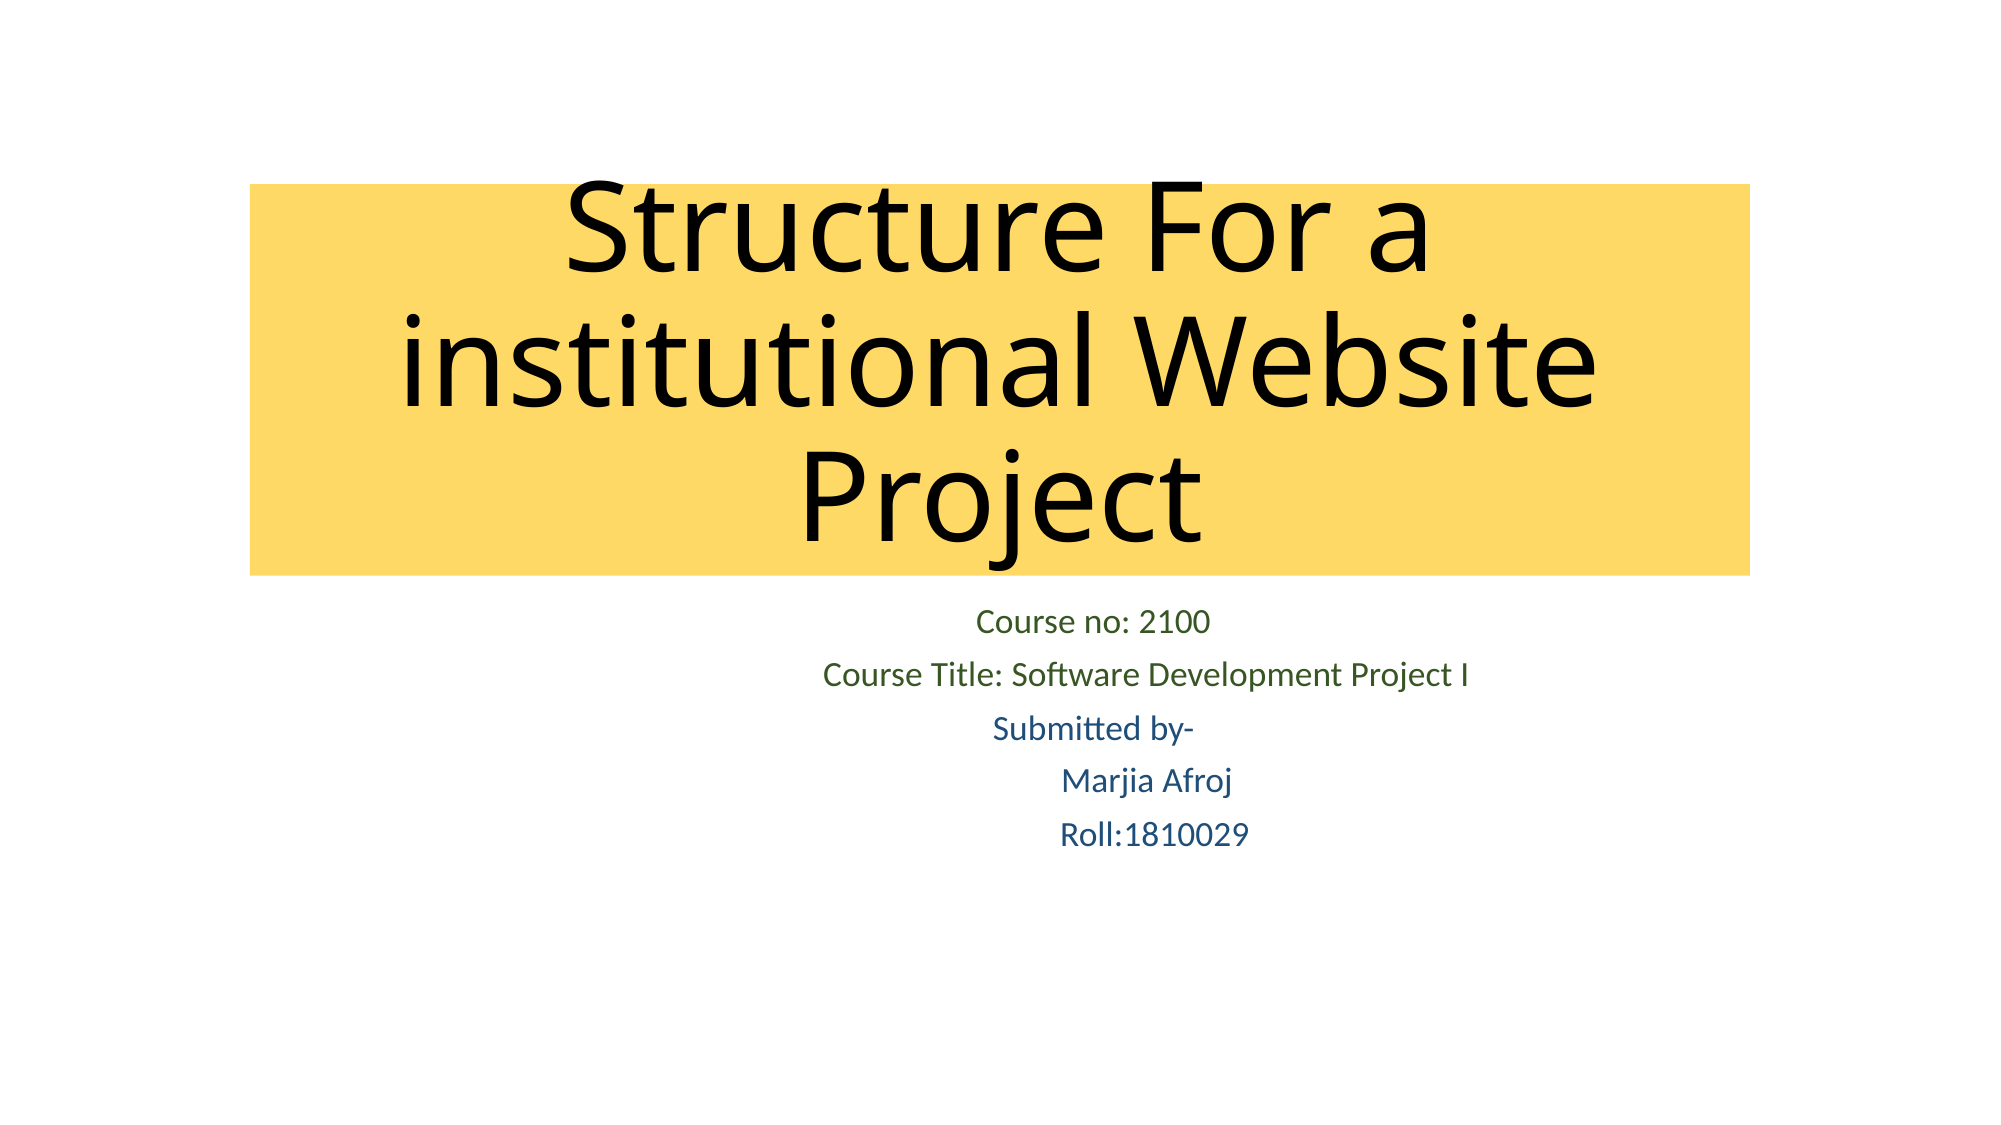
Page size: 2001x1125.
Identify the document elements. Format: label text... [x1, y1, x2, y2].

title Structure For a institutional Website Project [249, 184, 1750, 576]
subtitle Course no: 2100 Course Title: Software Development Project I Submitted by- Marjia Afroj Roll:1810029 [249, 595, 1938, 863]
